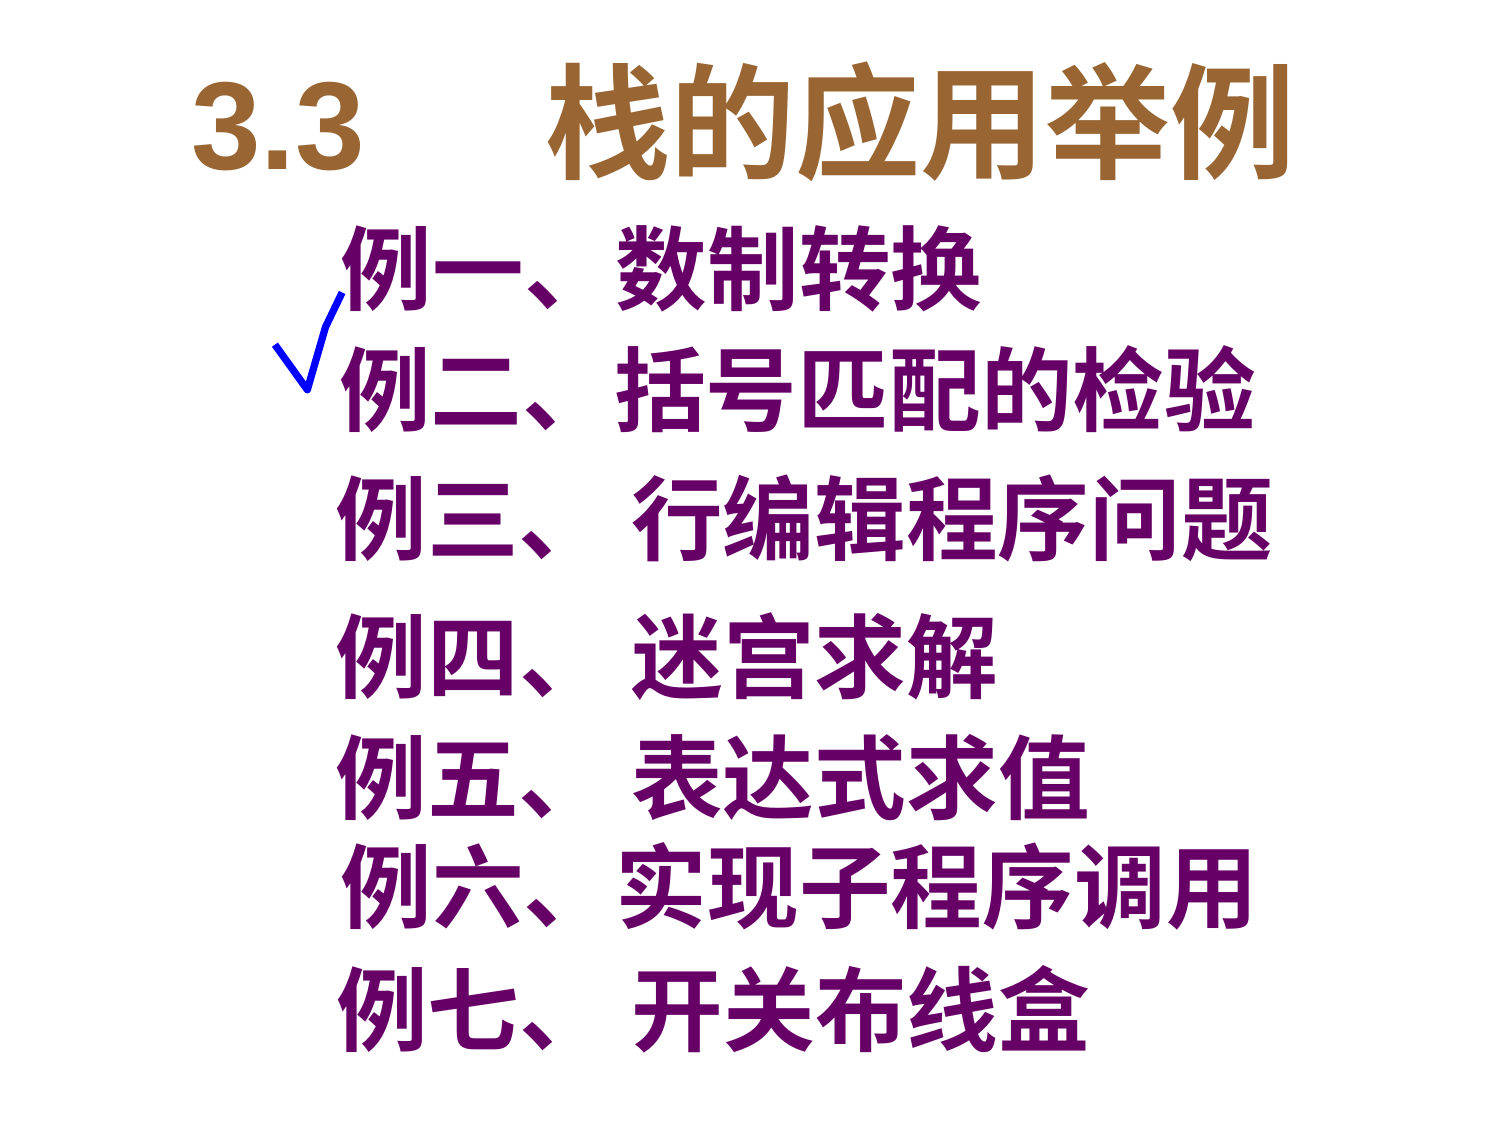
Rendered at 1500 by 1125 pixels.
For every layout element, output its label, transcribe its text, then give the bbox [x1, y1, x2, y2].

text_box 例五、 表达式求值 [320, 713, 1106, 839]
text_box 例六、实现子程序调用 [325, 822, 1274, 948]
text_box 例三、 行编辑程序问题 [320, 454, 1289, 580]
text_box 3.3 栈的应用举例 [176, 37, 1310, 203]
text_box [277, 295, 341, 390]
text_box 例二、括号匹配的检验 [324, 325, 1272, 454]
text_box 例四、 迷宫求解 [320, 592, 1014, 713]
text_box 例七、 开关布线盒 [321, 945, 1106, 1071]
text_box 例一、数制转换 [325, 204, 998, 330]
